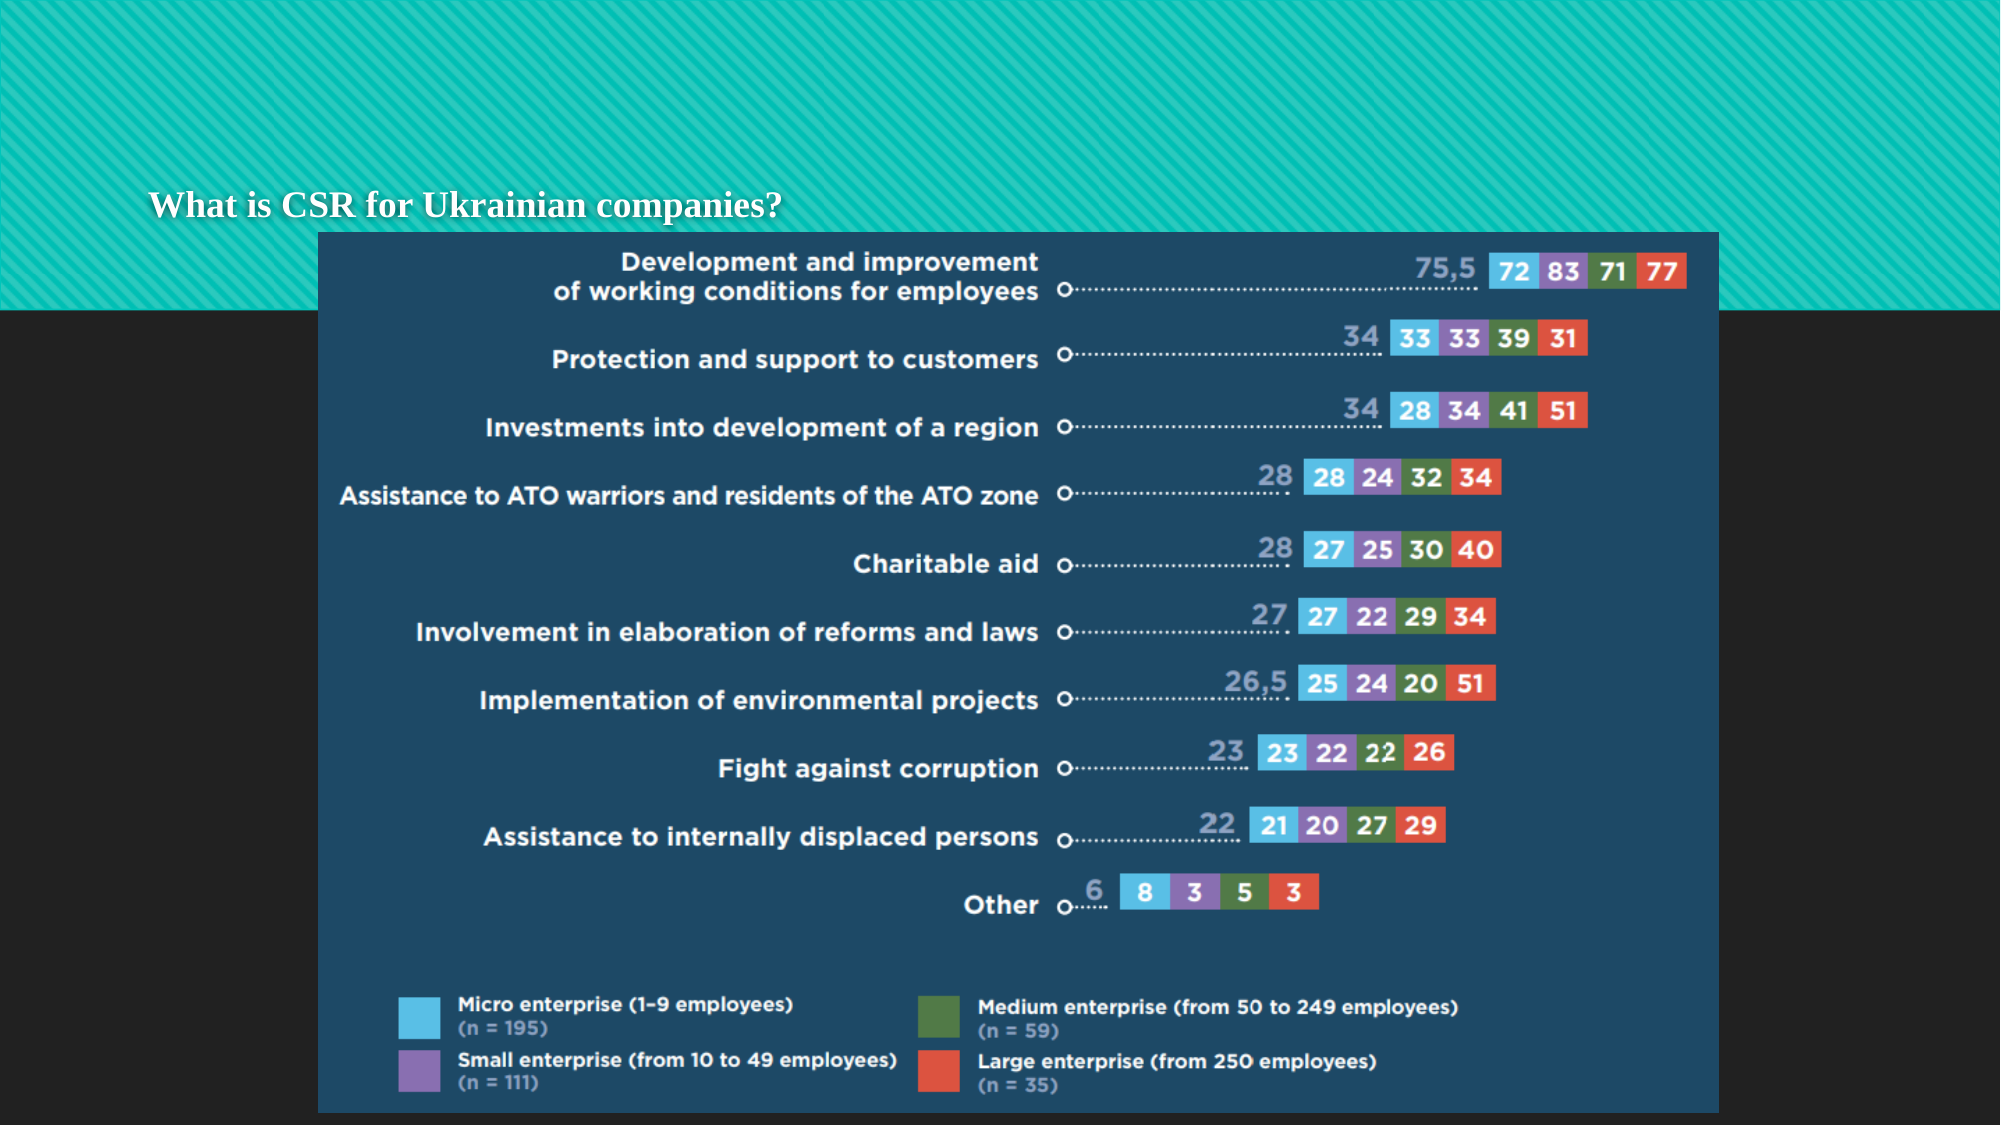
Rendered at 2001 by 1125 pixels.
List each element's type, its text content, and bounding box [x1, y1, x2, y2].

title What is CSR for Ukrainian companies? [132, 73, 1868, 233]
picture [318, 232, 1719, 1114]
